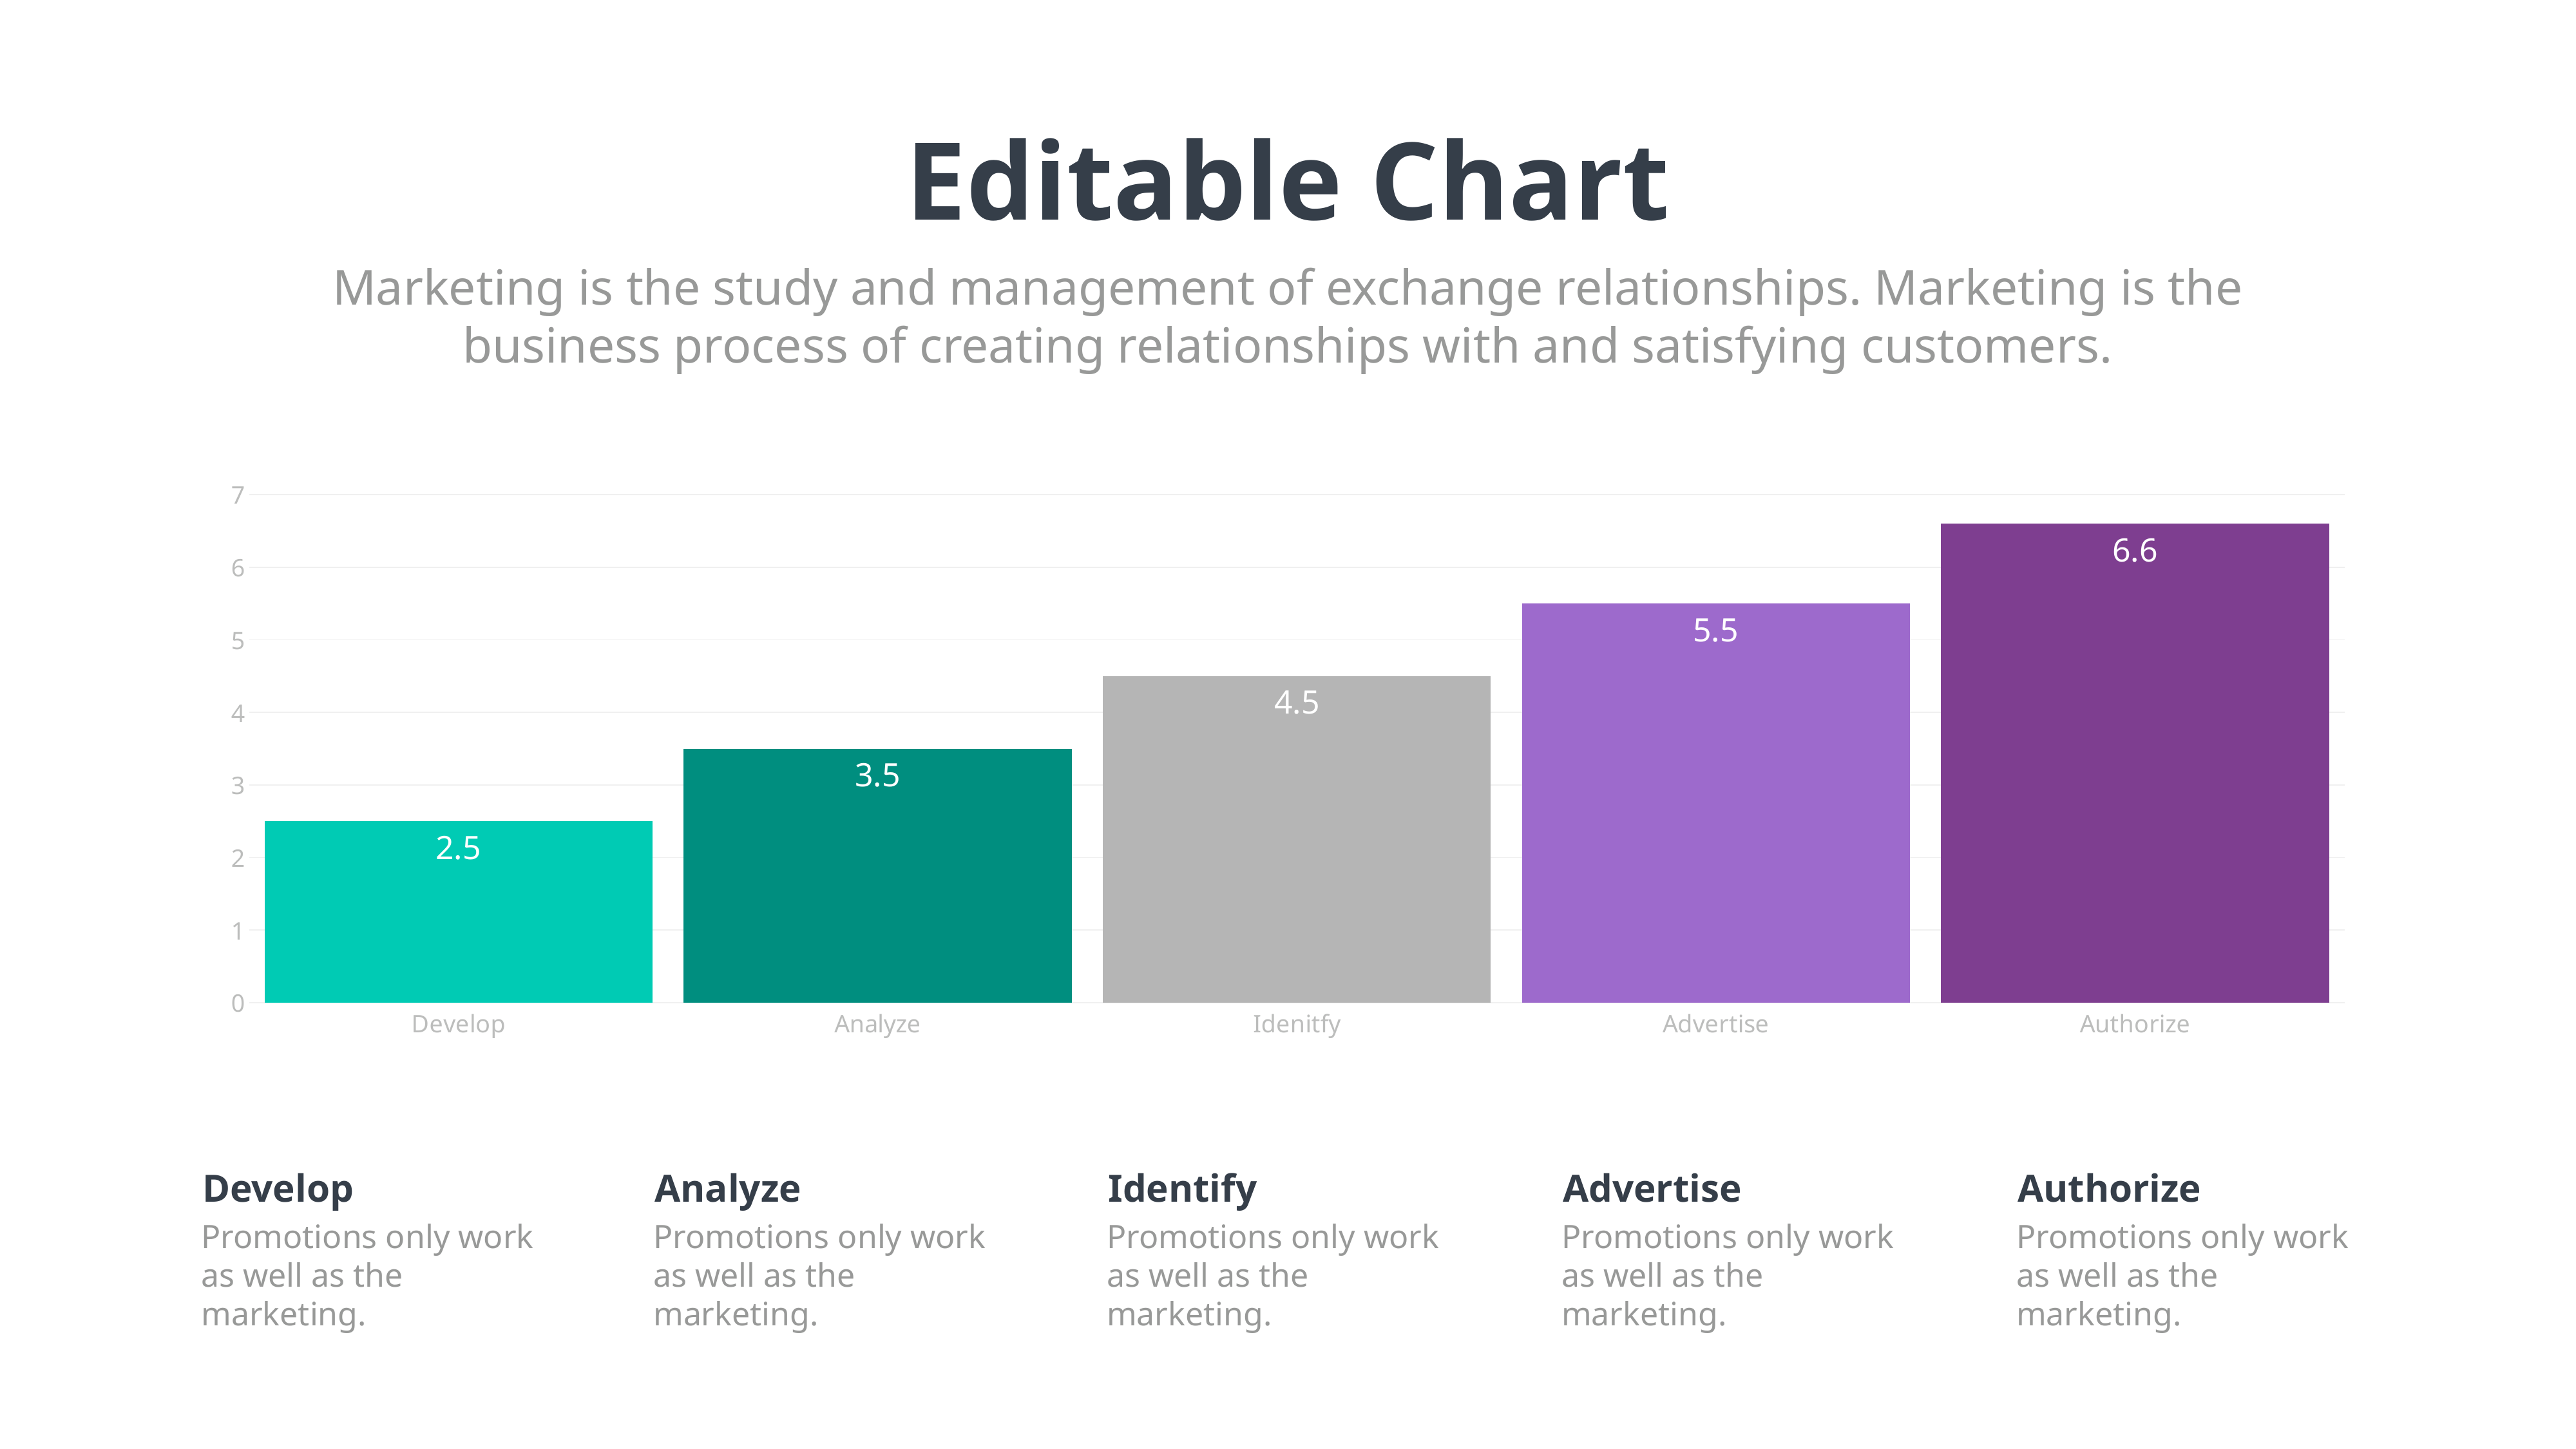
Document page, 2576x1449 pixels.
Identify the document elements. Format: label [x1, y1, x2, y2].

text_box [281, 108, 2295, 379]
text_box [1097, 1159, 1475, 1300]
text_box [2007, 1159, 2385, 1300]
text_box [1552, 1159, 1930, 1300]
text_box [644, 1159, 1022, 1300]
chart [187, 466, 2389, 1052]
text_box [191, 1159, 569, 1300]
